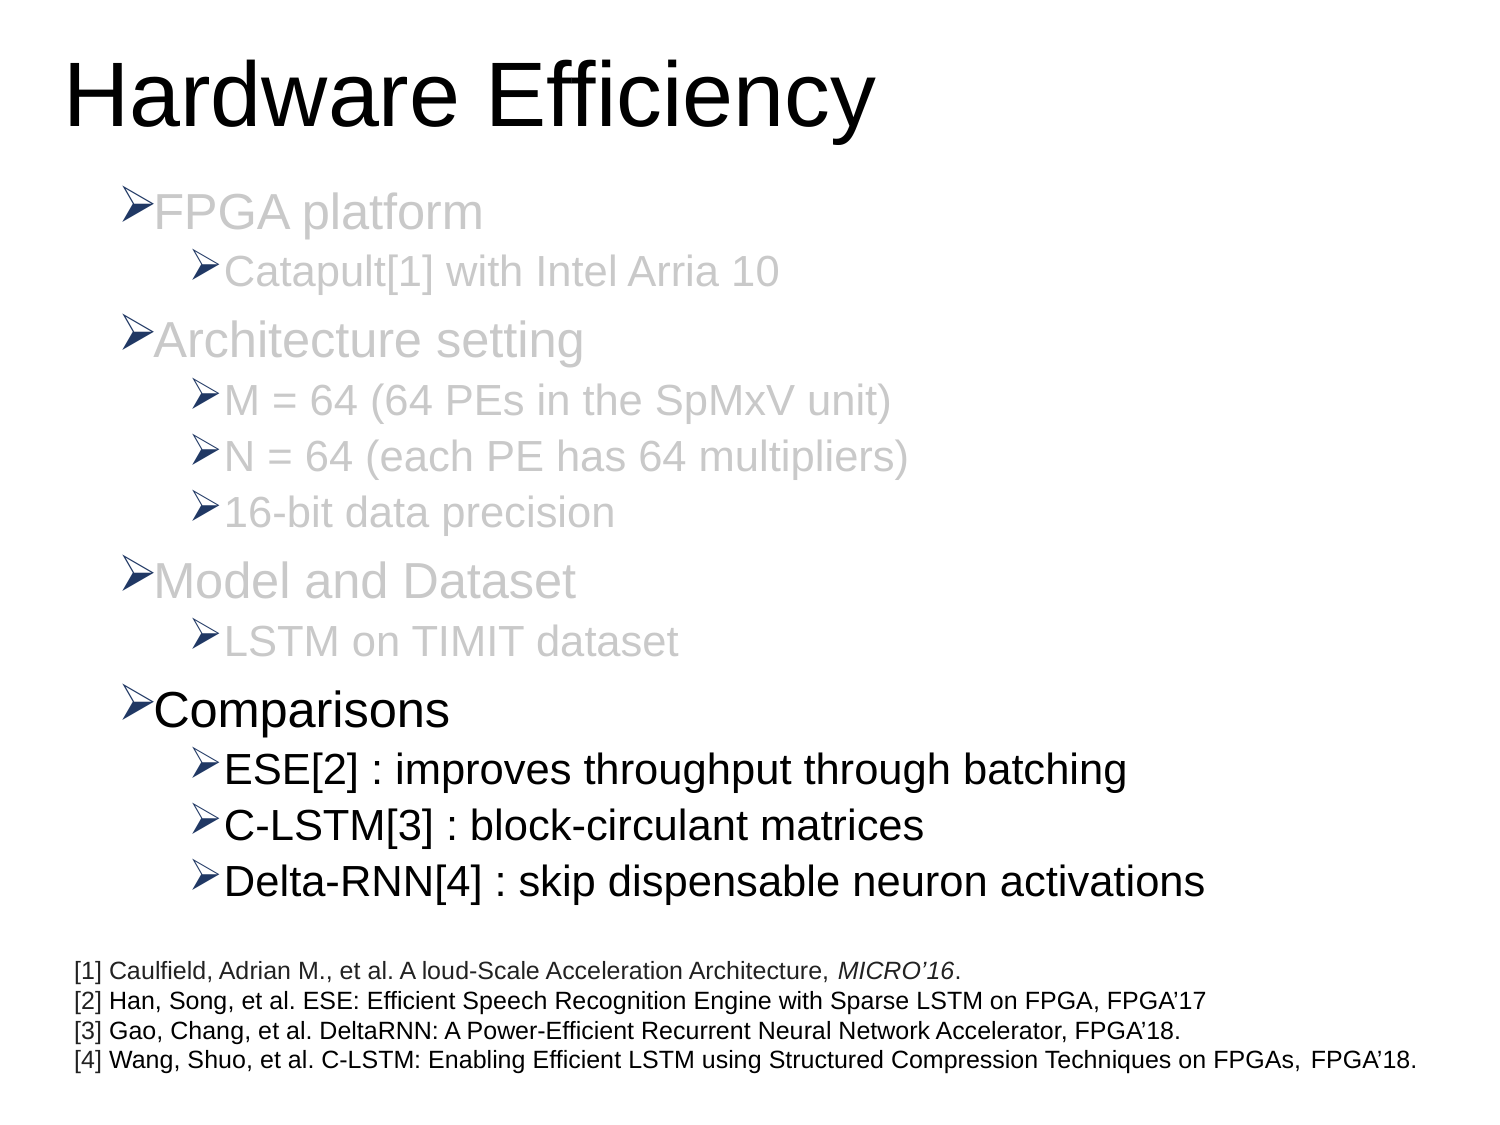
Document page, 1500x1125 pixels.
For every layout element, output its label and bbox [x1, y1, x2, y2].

list [103, 178, 1397, 919]
text_box [59, 946, 1441, 1082]
title [48, 15, 1452, 179]
